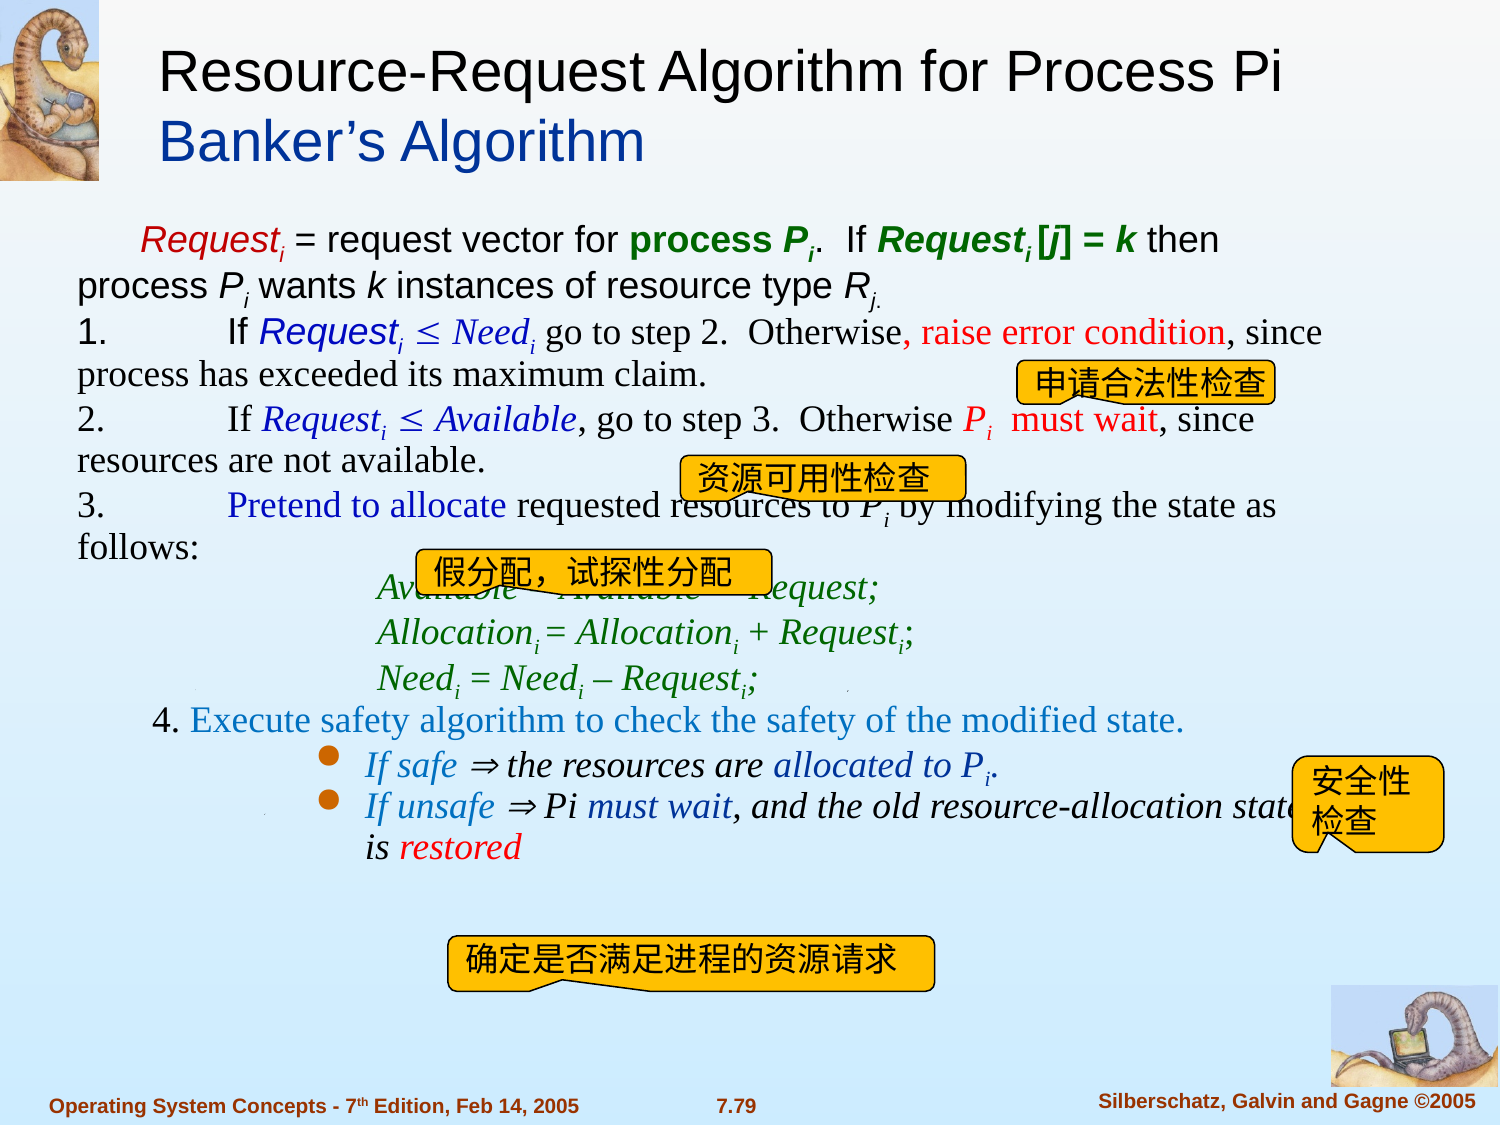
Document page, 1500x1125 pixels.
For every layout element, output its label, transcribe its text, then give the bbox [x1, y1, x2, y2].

picture [1331, 985, 1498, 1087]
text_box 假分配，试探性分配 [416, 549, 772, 595]
text_box 资源可用性检查 [680, 455, 966, 502]
text_box 申请合法性检查 [1016, 360, 1275, 405]
picture [0, 0, 99, 181]
title Resource-Request Algorithm for Process Pi Banker’s Algorithm [144, 44, 1444, 181]
list Requesti = request vector for process Pi. If Requesti [j] = k then process Pi wants k instances of resource type Rj. 1. If Requesti  Needi go to step 2. Otherwise, raise error condition, since process has exceeded its maximum claim. 2. If Requesti  Available, go to step 3. Otherwise Pi must wait, since resources are not available. 3. Pretend to allocate requested resources to Pi by modifying the state as follows: Available = Available – Request; Allocationi = Allocationi + Requesti; Needi = Needi – Requesti; 4. Execute safety algorithm to check the safety of the modified state. If safe  the resources are allocated to Pi. If unsafe  Pi must wait, and the old resource-allocation state is restored [62, 208, 1341, 978]
text_box 安全性检查 [1292, 756, 1444, 853]
text_box 确定是否满足进程的资源请求 [447, 935, 935, 992]
